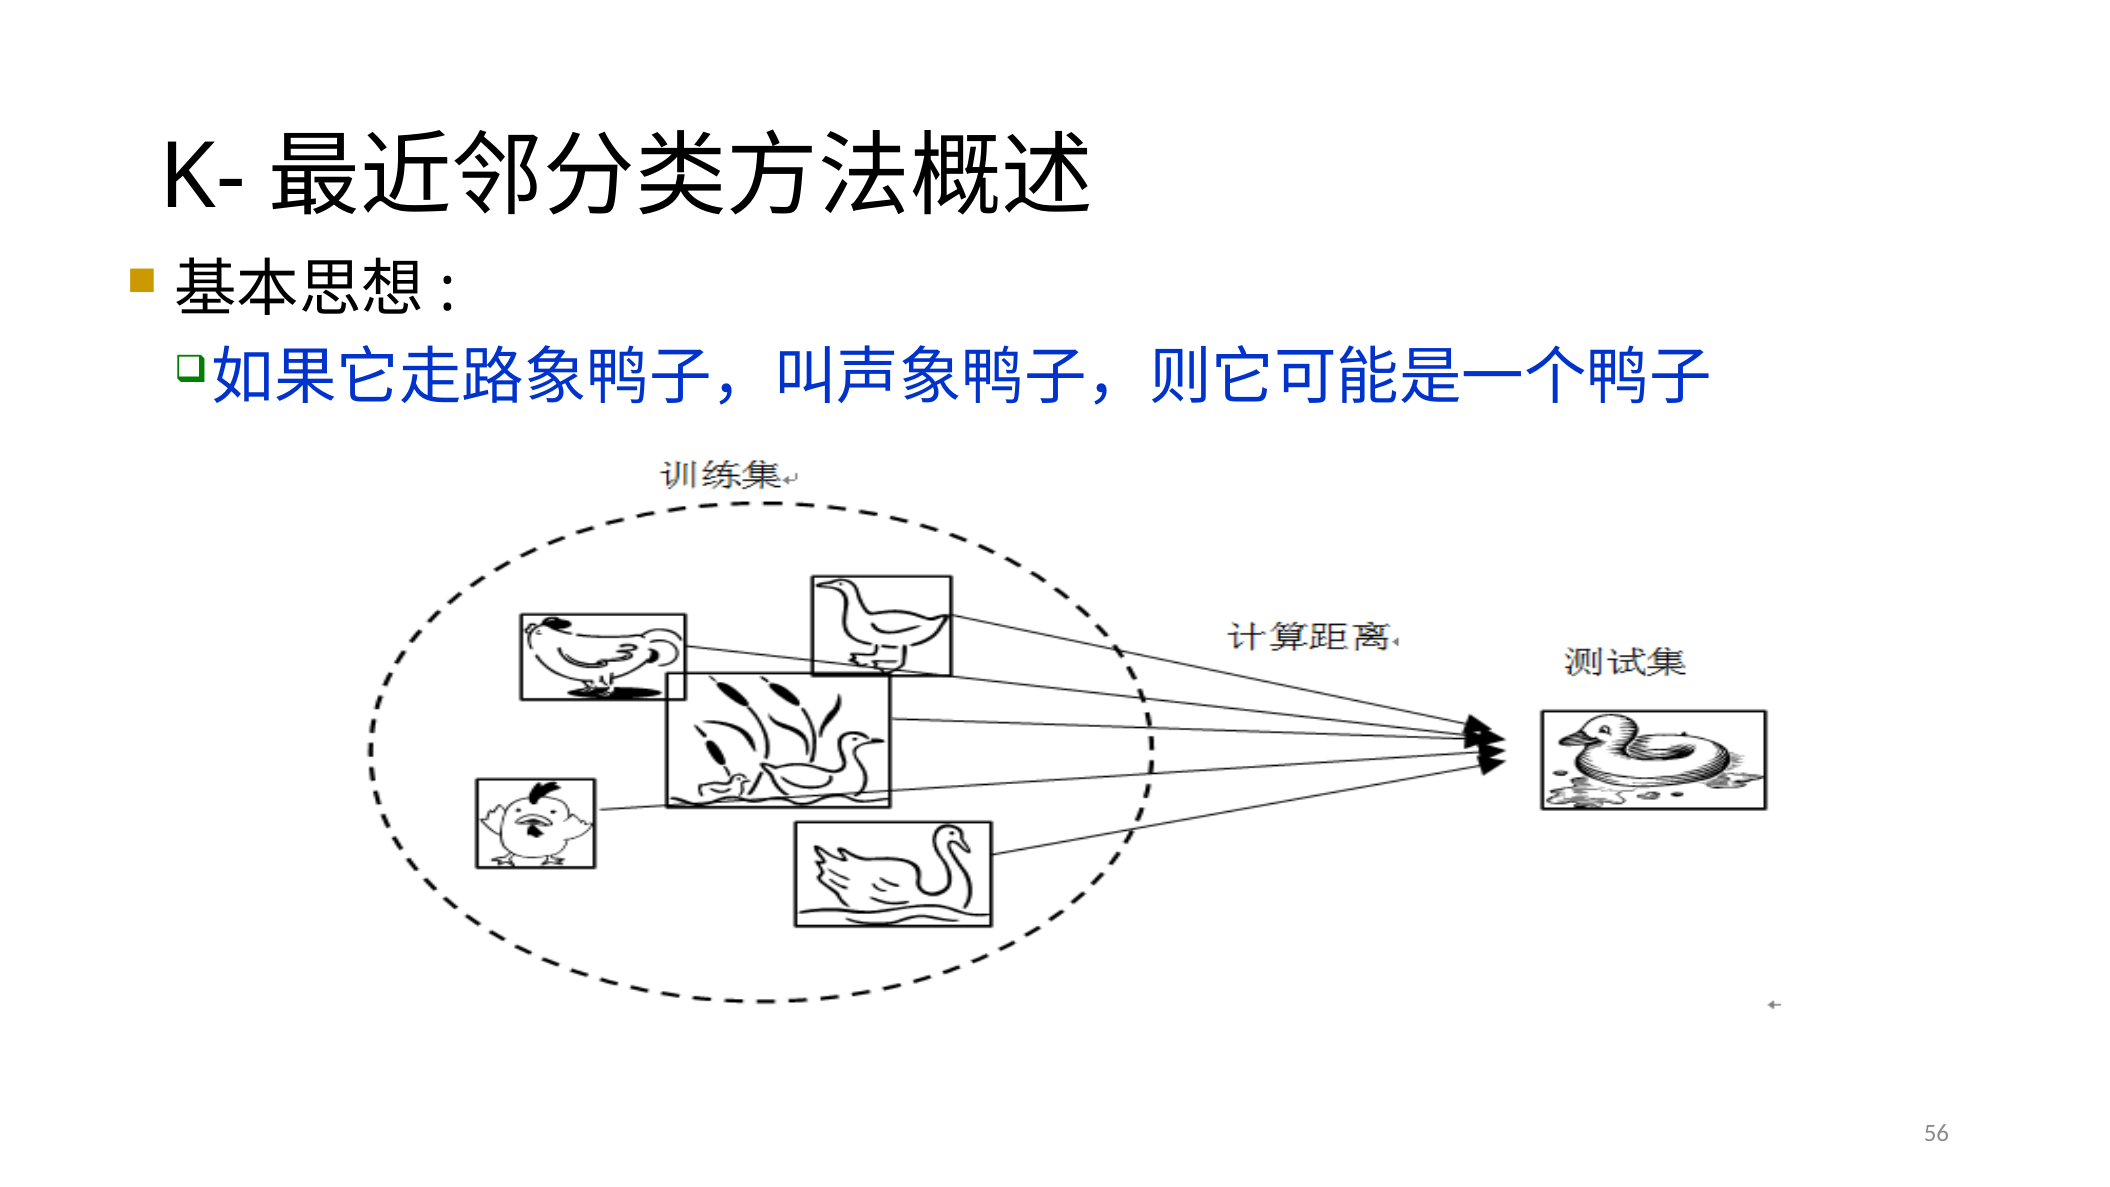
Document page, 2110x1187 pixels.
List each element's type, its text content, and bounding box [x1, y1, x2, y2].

slide_number 56 [1489, 1099, 1965, 1163]
picture [356, 448, 1781, 1017]
title K-最近邻分类方法概述 [145, 63, 1965, 238]
text_box 基本思想: 如果它走路象鸭子，叫声象鸭子，则它可能是一个鸭子 [107, 238, 2052, 467]
